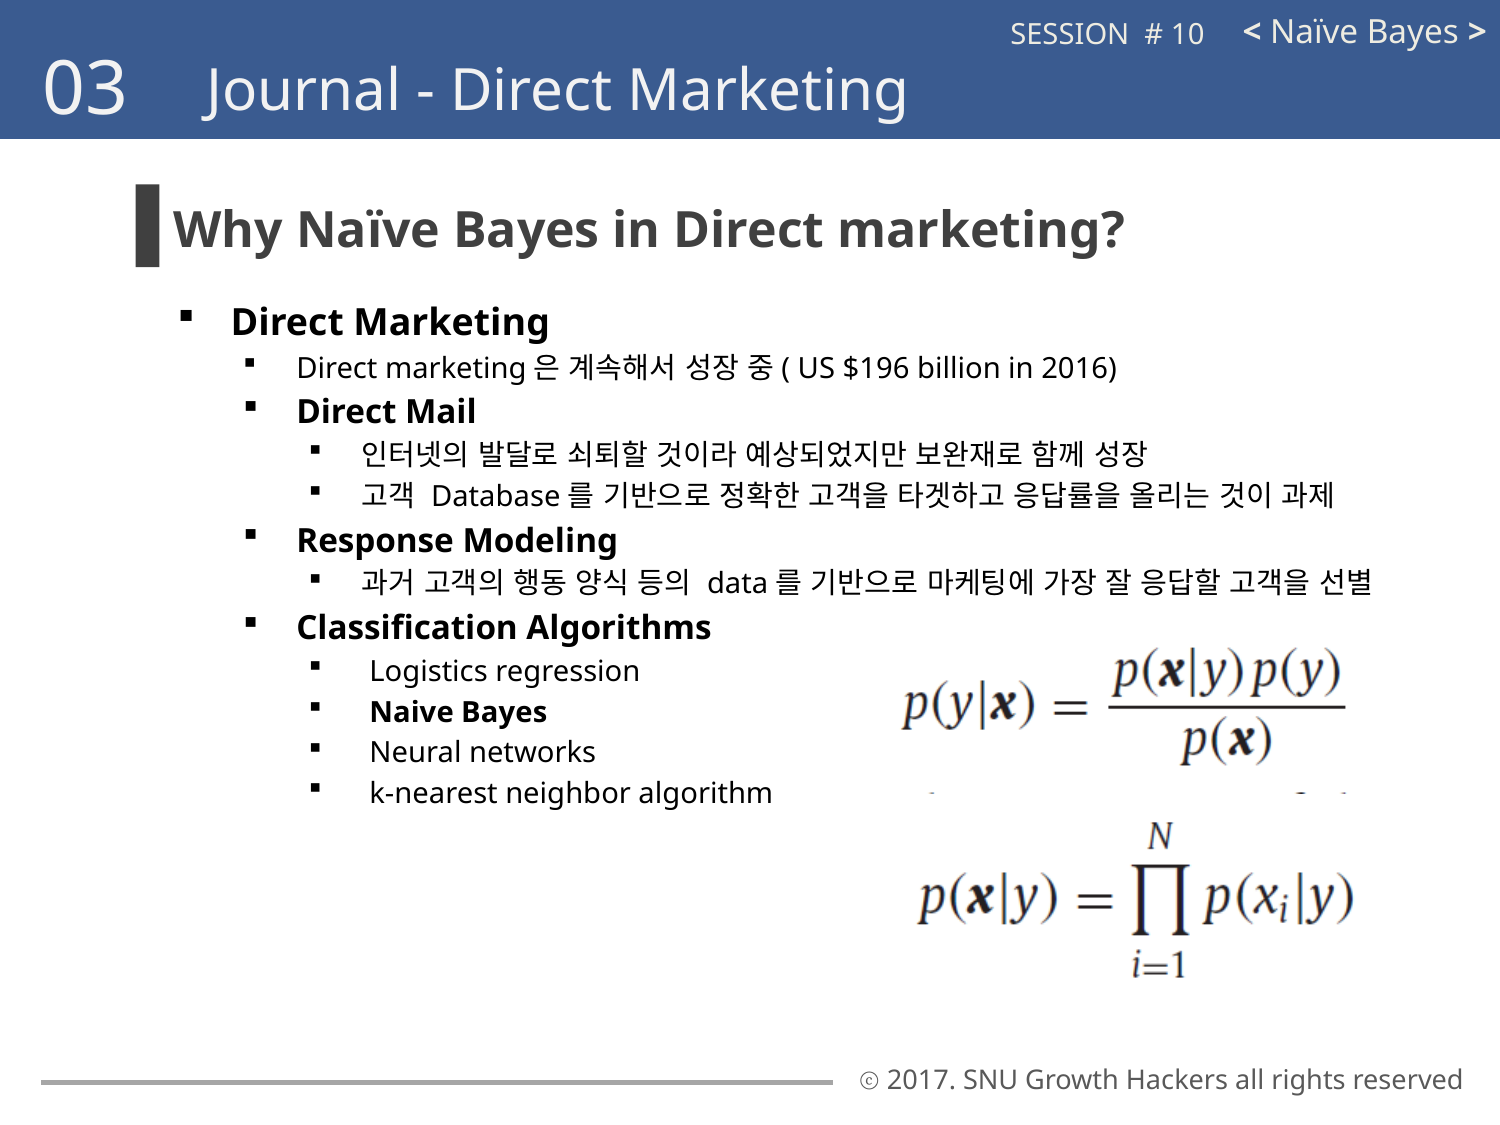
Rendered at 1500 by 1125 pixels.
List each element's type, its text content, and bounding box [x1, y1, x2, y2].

text_box Journal - Direct Marketing [191, 44, 924, 130]
picture [891, 633, 1366, 795]
text_box SESSION # 10 [995, 7, 1228, 58]
text_box [0, 0, 1500, 139]
text_box [134, 182, 161, 269]
text_box Why Naïve Bayes in Direct marketing? [158, 189, 1141, 265]
text_box Direct Marketing Direct marketing은 계속해서 성장 중( US $196 billion in 2016) Direct Mail 인터넷의 발달로 쇠퇴할 것이라 예상되었지만 보완재로 함께 성장 고객 Database를 기반으로 정확한 고객을 타겟하고 응답률을 올리는 것이 과제 Response Modeling 과거 고객의 행동 양식 등의 data를 기반으로 마케팅에 가장 잘 응답할 고객을 선별 Classification Algorithms Logistics regression Naive Bayes Neural networks k-nearest neighbor algorithm [159, 290, 1500, 1034]
text_box ⓒ 2017. SNU Growth Hackers all rights reserved [844, 1055, 1495, 1103]
picture [897, 810, 1403, 992]
text_box < Naïve Bayes > [1227, 2, 1500, 58]
text_box 03 [27, 32, 144, 138]
